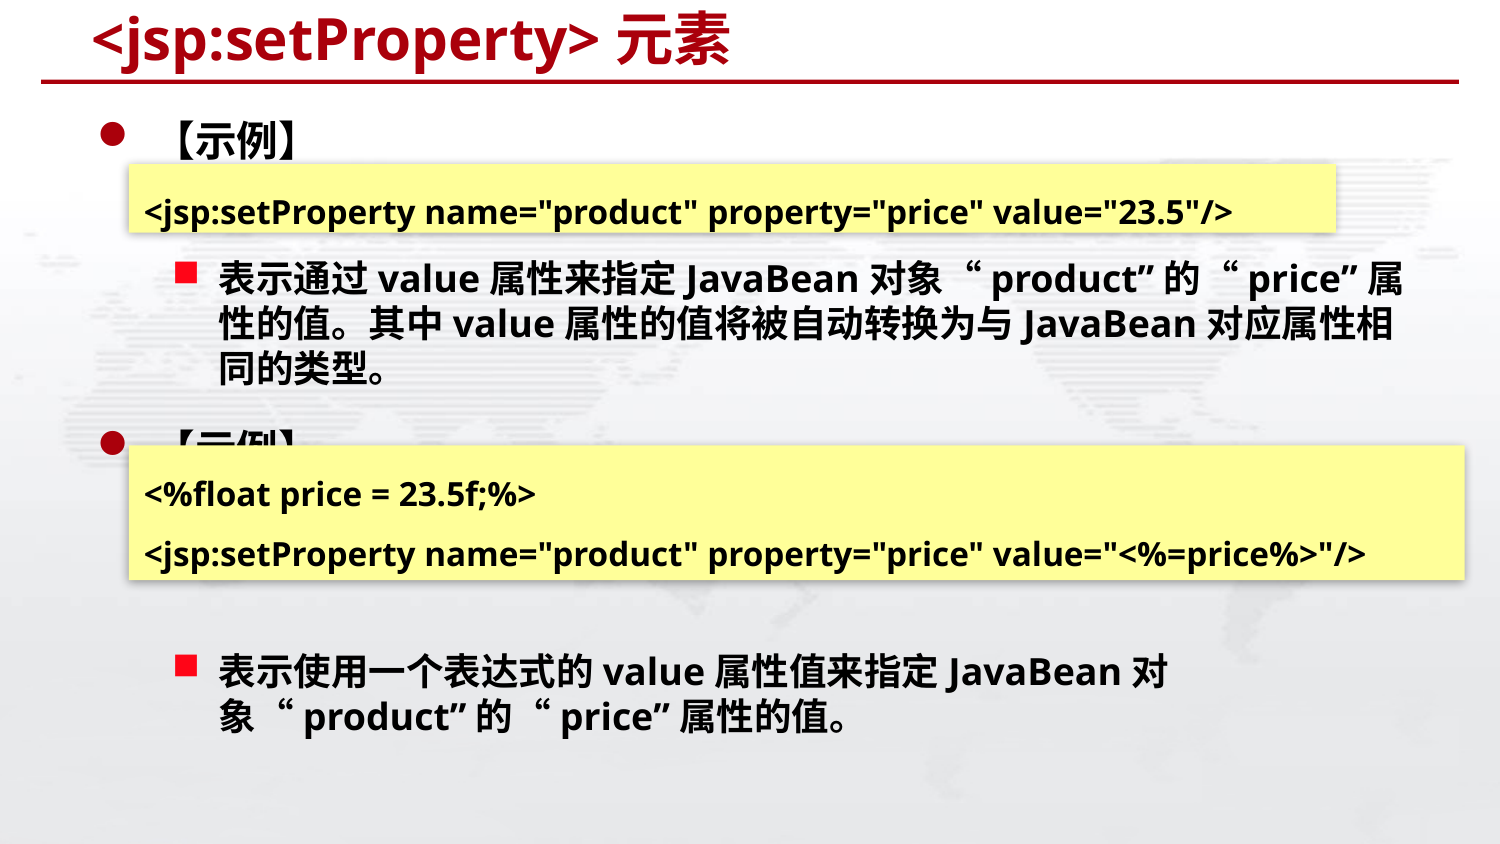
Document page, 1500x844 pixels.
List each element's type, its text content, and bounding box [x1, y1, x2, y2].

list <jsp:setProperty name="product" property="price" value="23.5"/> [128, 163, 1337, 233]
list 【示例】 表示通过value属性来指定JavaBean对象“product”的“price”属性的值。其中value属性的值将被自动转换为与JavaBean对应属性相同的类型。 【示例】 表示使用一个表达式的value属性值来指定JavaBean对象“product”的“price”属性的值。 [81, 81, 1429, 739]
picture [0, 1, 1500, 844]
text_box <%float price = 23.5f;%> <jsp:setProperty name="product" property="price" value="<%=price%>"/> [128, 445, 1465, 581]
title <jsp:setProperty>元素 [76, 2, 873, 71]
